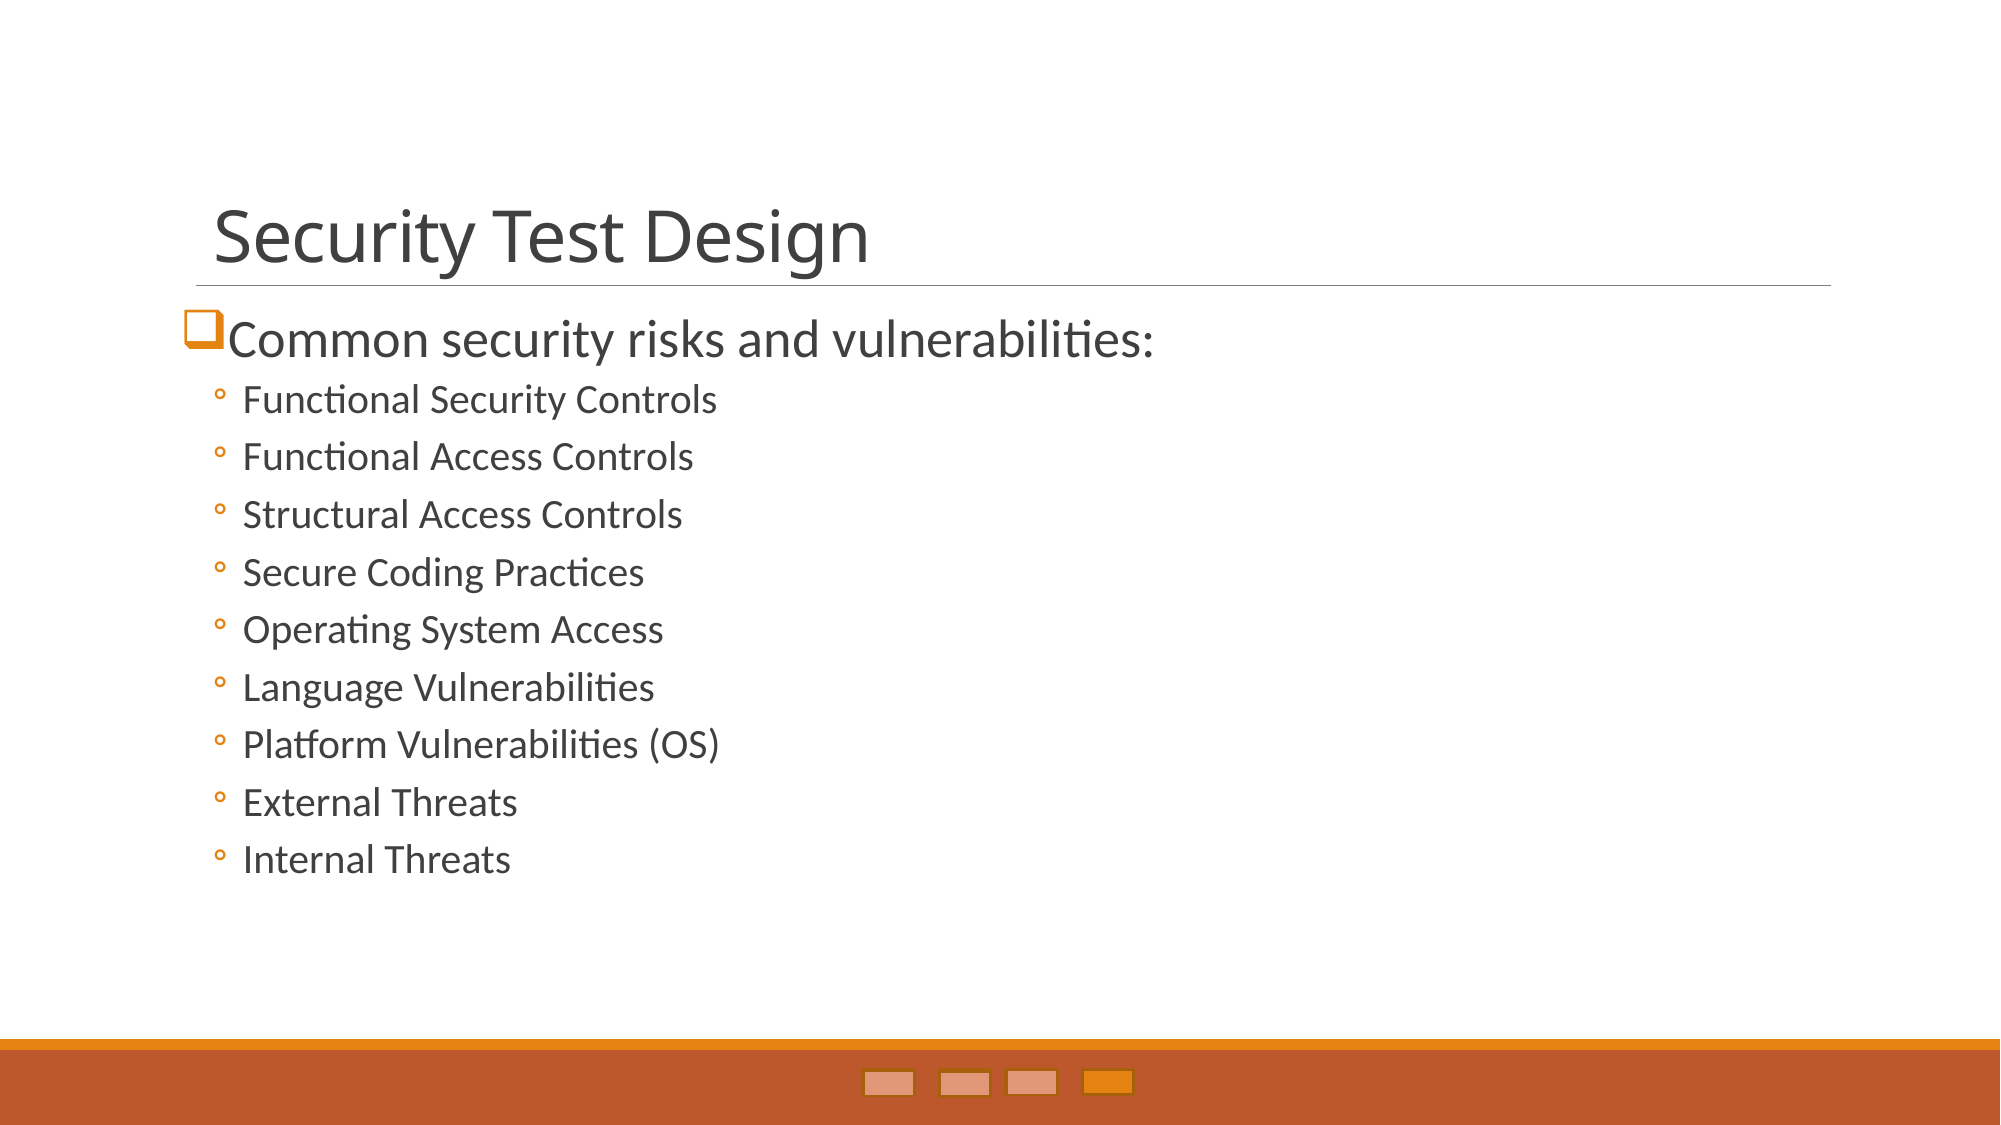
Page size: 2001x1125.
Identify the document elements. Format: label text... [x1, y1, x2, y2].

title Security Test Design [180, 47, 1830, 285]
text_box [938, 1070, 992, 1098]
text_box [1005, 1069, 1059, 1096]
list Common security risks and vulnerabilities: Functional Security Controls Functional Access Controls Structural Access Controls Secure Coding Practices Operating System Access Language Vulnerabilities Platform Vulnerabilities (OS) External Threats Internal Threats [180, 302, 1830, 1071]
text_box [863, 1071, 916, 1097]
